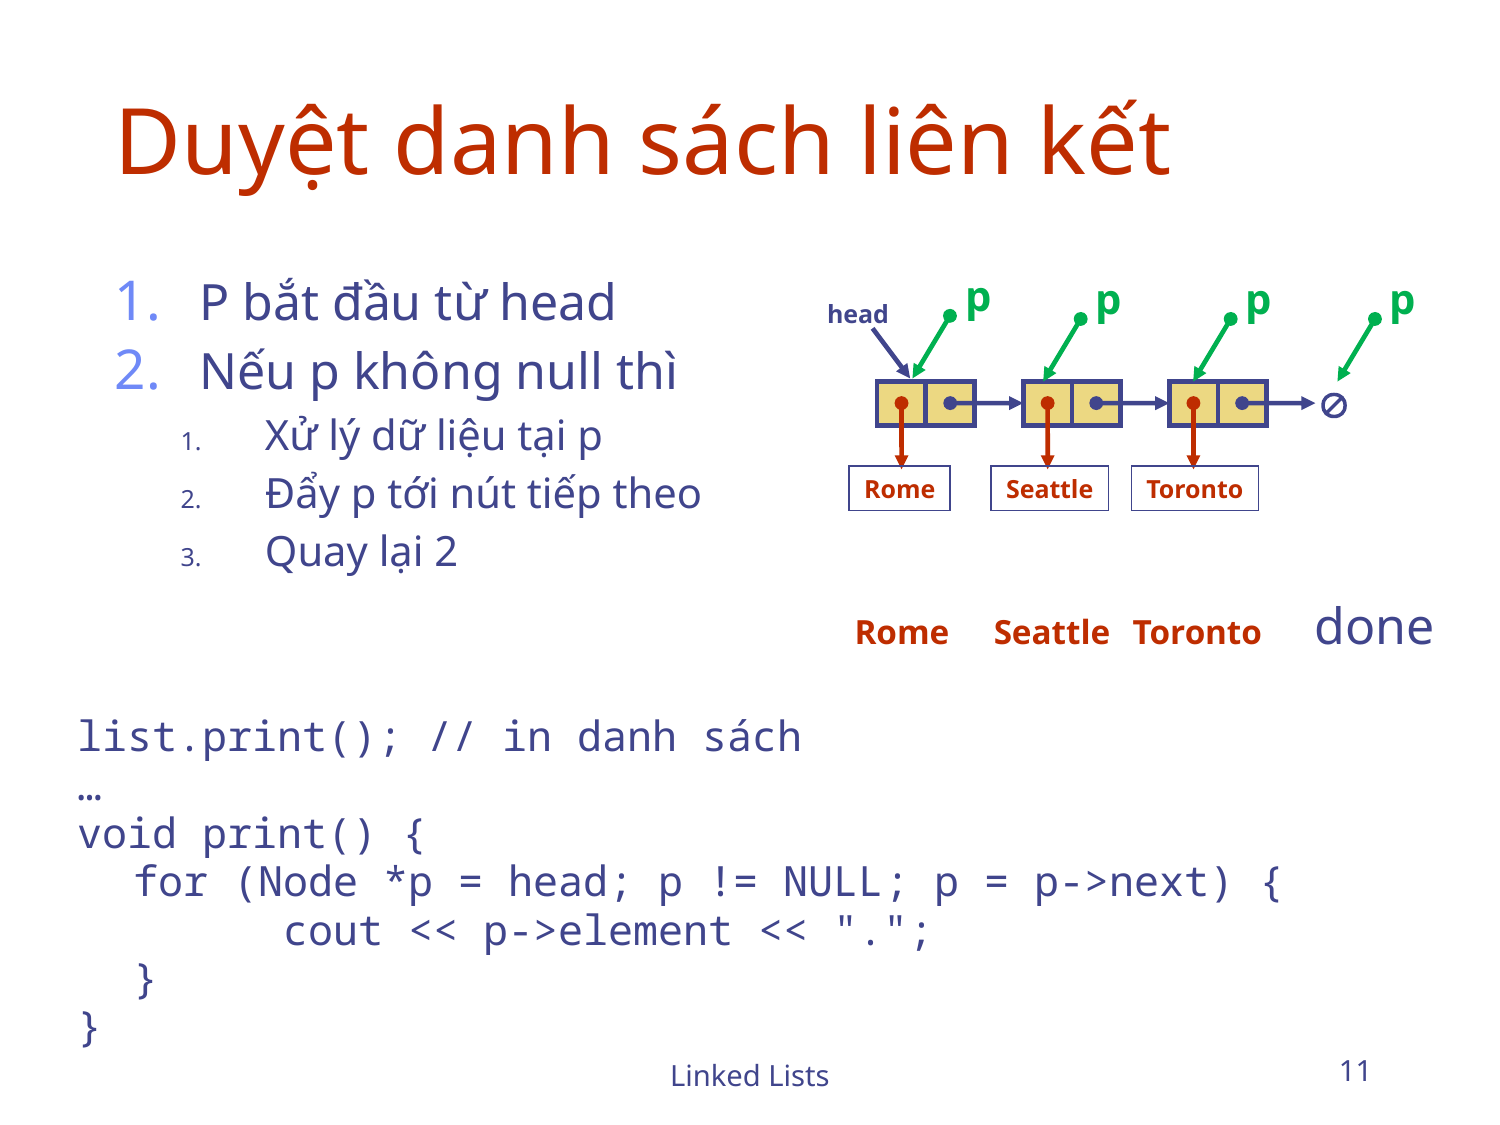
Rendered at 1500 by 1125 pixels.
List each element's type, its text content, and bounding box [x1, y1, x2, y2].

text_box Seattle [978, 604, 1117, 659]
footer Linked Lists [512, 1063, 988, 1101]
slide_number 11 [1074, 1063, 1388, 1101]
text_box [1042, 265, 1138, 382]
text_box list.print(); // in danh sách … void print() { for (Node *p = head; p != NULL; p = p->next) { cout << p->element << "."; } } [62, 712, 1500, 1063]
title Duyệt danh sách liên kết [99, 50, 1413, 200]
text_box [1192, 265, 1288, 382]
list P bắt đầu từ head Nếu p không null thì Xử lý dữ liệu tại p Đẩy p tới nút tiếp theo Quay lại 2 [99, 262, 744, 613]
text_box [1337, 265, 1432, 382]
text_box Rome [839, 604, 965, 659]
text_box done [1299, 587, 1450, 663]
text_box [812, 290, 1367, 513]
text_box Toronto [1117, 604, 1277, 659]
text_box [912, 262, 1007, 379]
